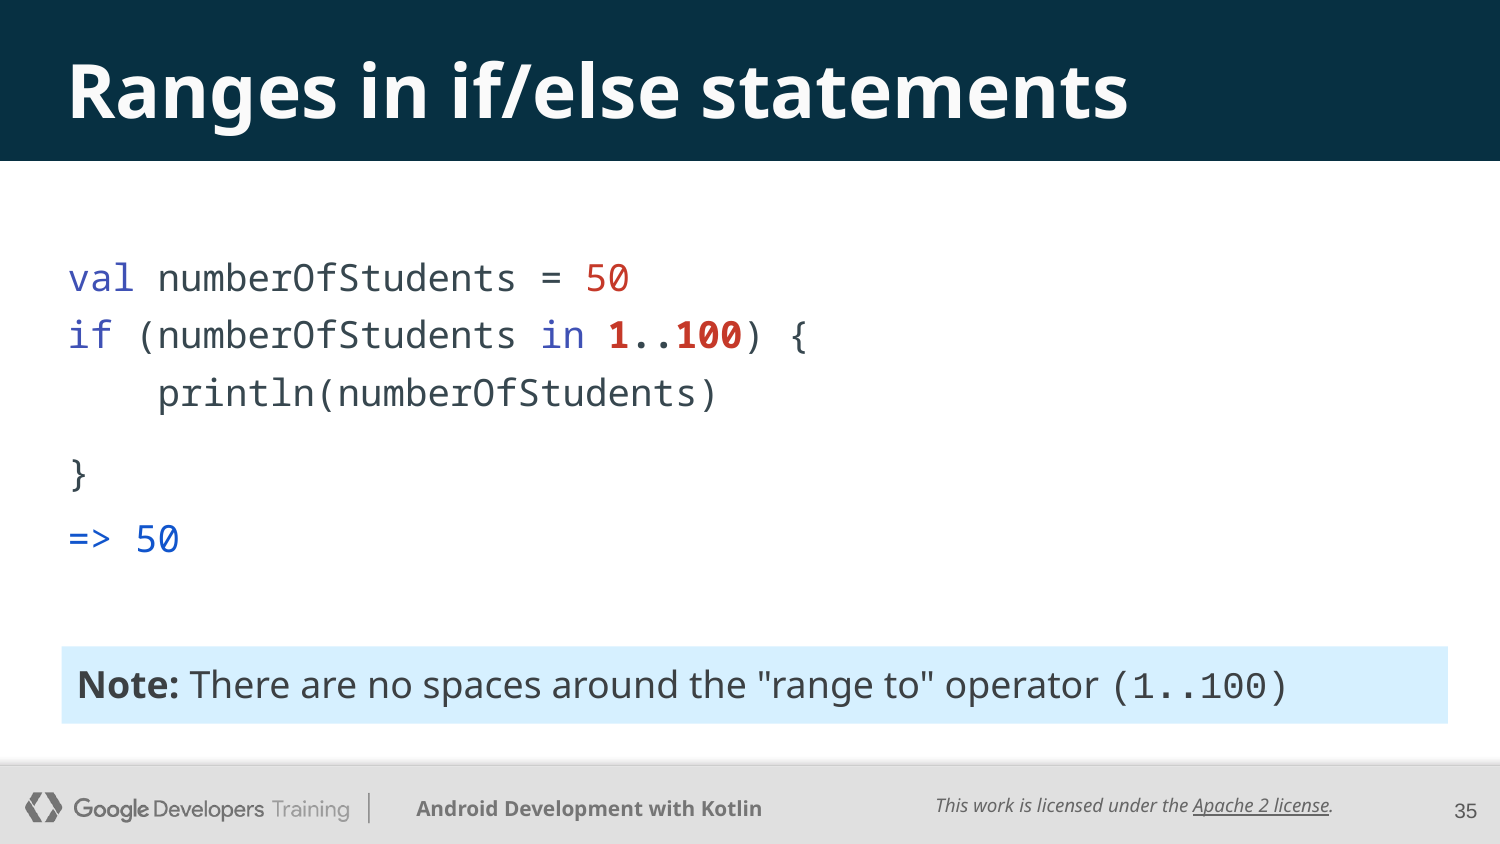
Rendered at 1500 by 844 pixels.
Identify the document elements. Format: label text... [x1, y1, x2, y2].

picture [0, 161, 1500, 844]
text_box Note: There are no spaces around the "range to" operator (1..100) [61, 646, 1448, 724]
text_box => 50 [52, 481, 1393, 593]
slide_number ‹#› [1402, 777, 1493, 842]
text_box val numberOfStudents = 50 if (numberOfStudents in 1..100) { println(numberOfStudents) } [52, 238, 965, 506]
title Ranges in if/else statements [51, 28, 1449, 122]
